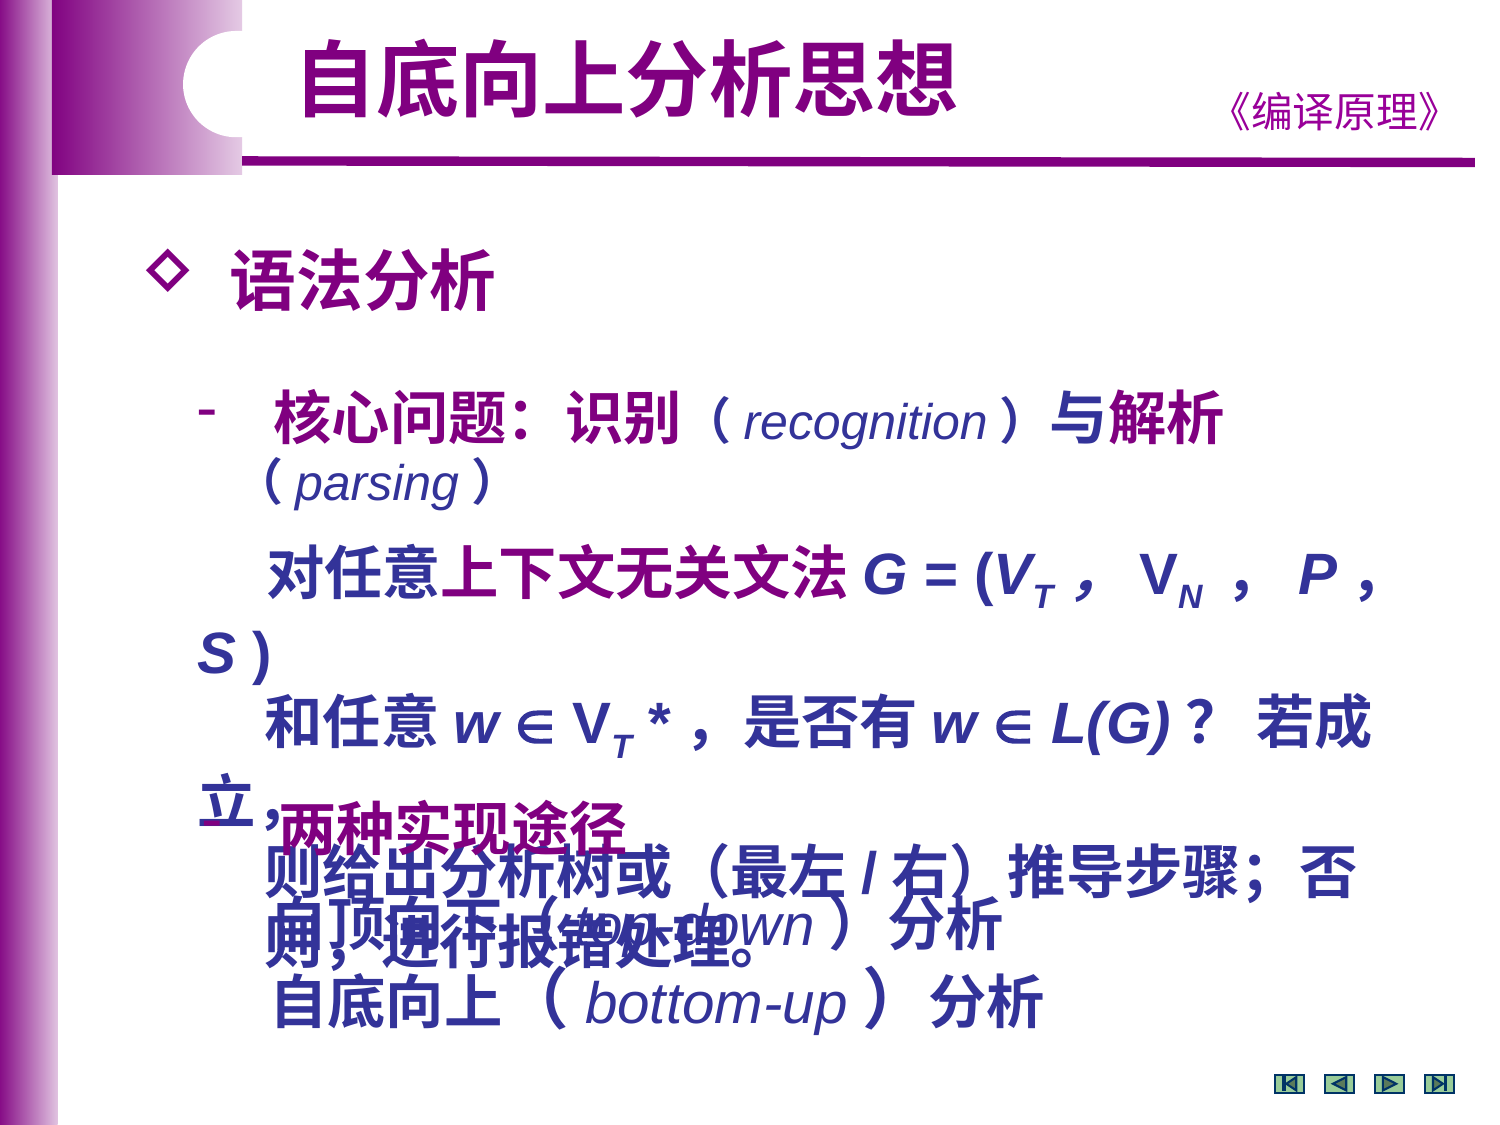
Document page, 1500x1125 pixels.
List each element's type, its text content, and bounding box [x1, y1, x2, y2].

text_box 两种实现途径 自顶向下（top-down）分析 自底向上（bottom-up）分析 [187, 784, 1388, 1045]
text_box 自底向上分析思想 [254, 31, 999, 136]
text_box [1424, 1074, 1455, 1093]
text_box 语法分析 [123, 231, 1294, 326]
text_box 核心问题：识别（recognition）与解析（parsing） 对任意上下文无关文法G = (VT，VN ，P，S ) 和任意w  VT *，是否有w  L(G)？ 若成立， 则给出分析树或（最左/右）推导步骤；否 则，进行报错处理。 [183, 373, 1443, 983]
text_box [1324, 1074, 1355, 1093]
text_box [1374, 1074, 1405, 1093]
text_box [1274, 1074, 1305, 1093]
